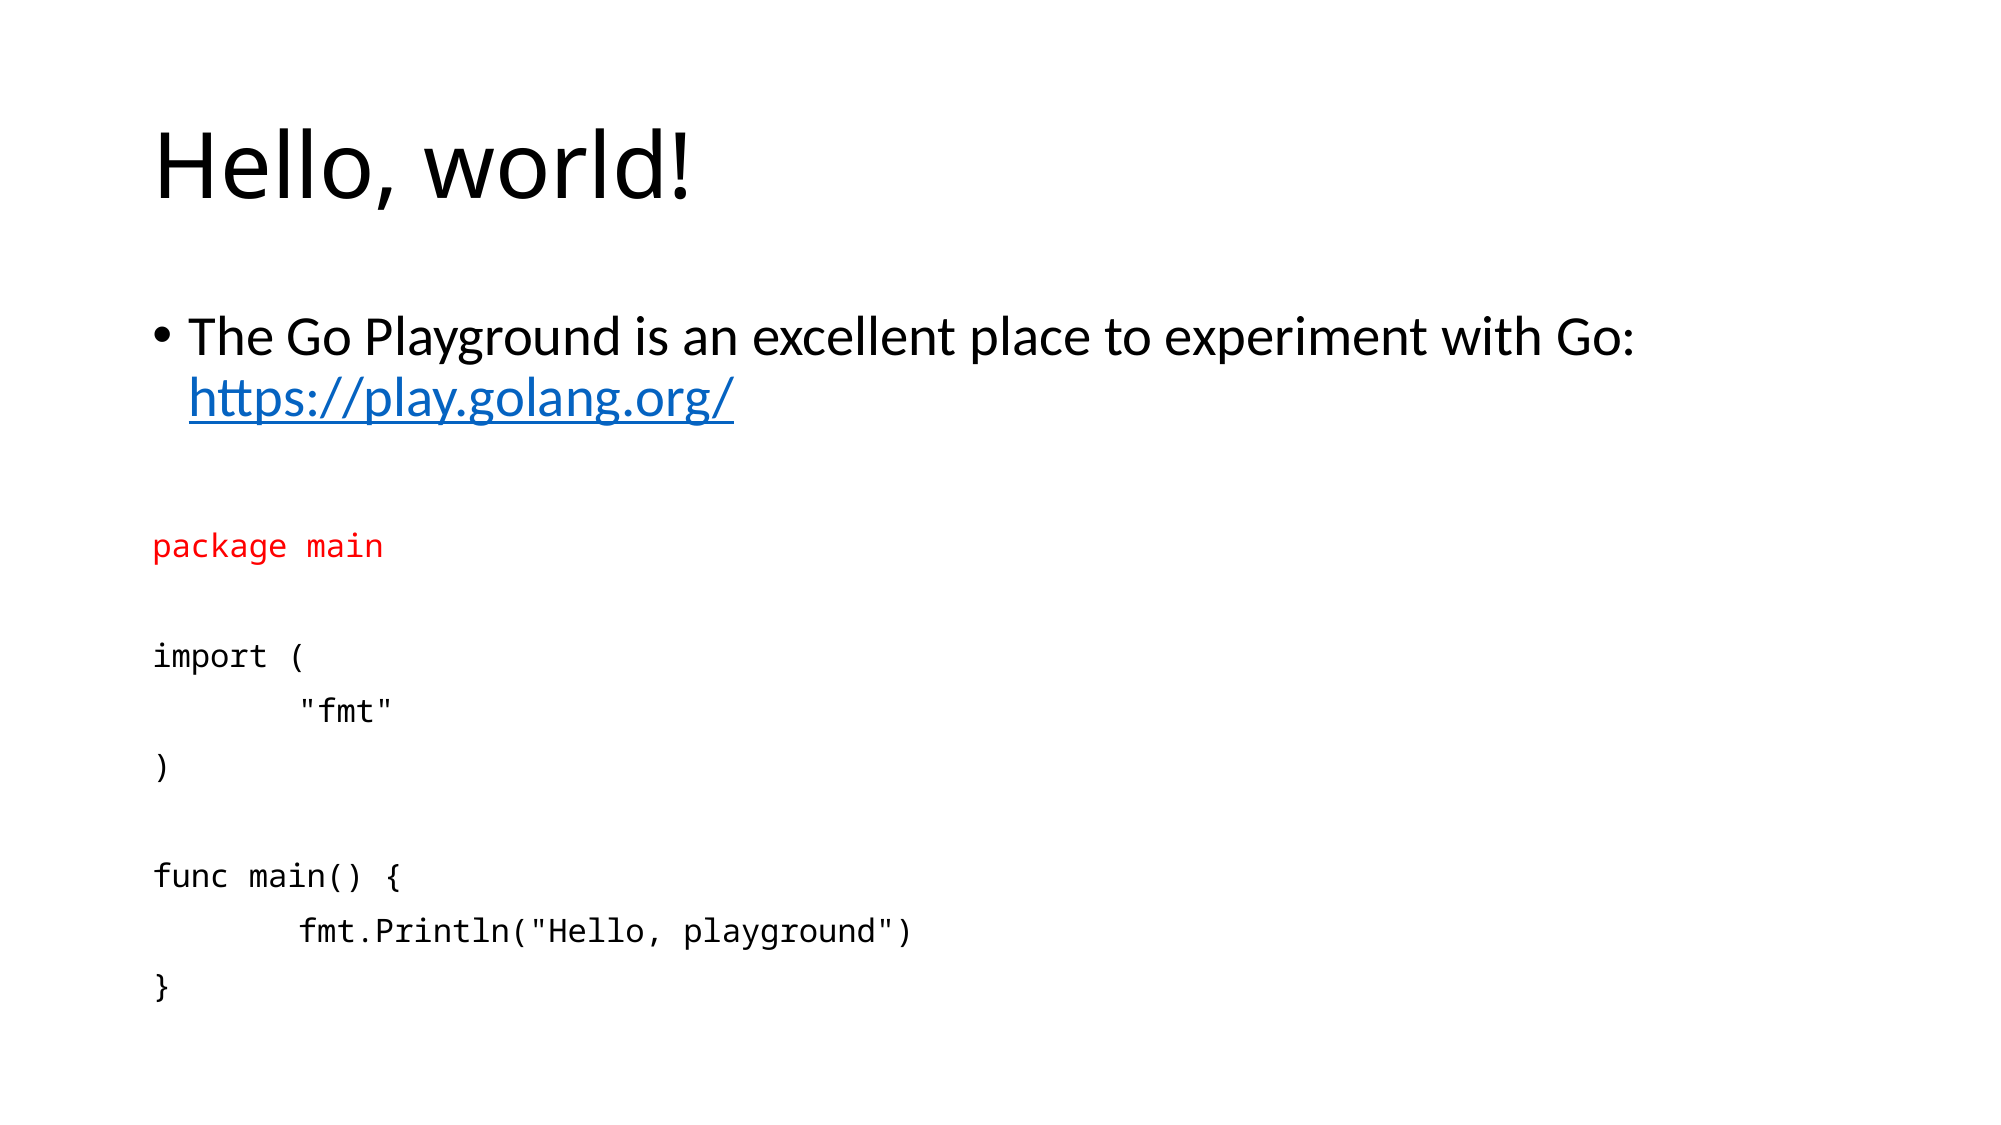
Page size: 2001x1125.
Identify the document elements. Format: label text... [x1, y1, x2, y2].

title Hello, world! [137, 59, 1863, 278]
list The Go Playground is an excellent place to experiment with Go: https://play.golang.org/ package main import ( "fmt" ) func main() { fmt.Println("Hello, playground") } [137, 299, 1863, 1014]
